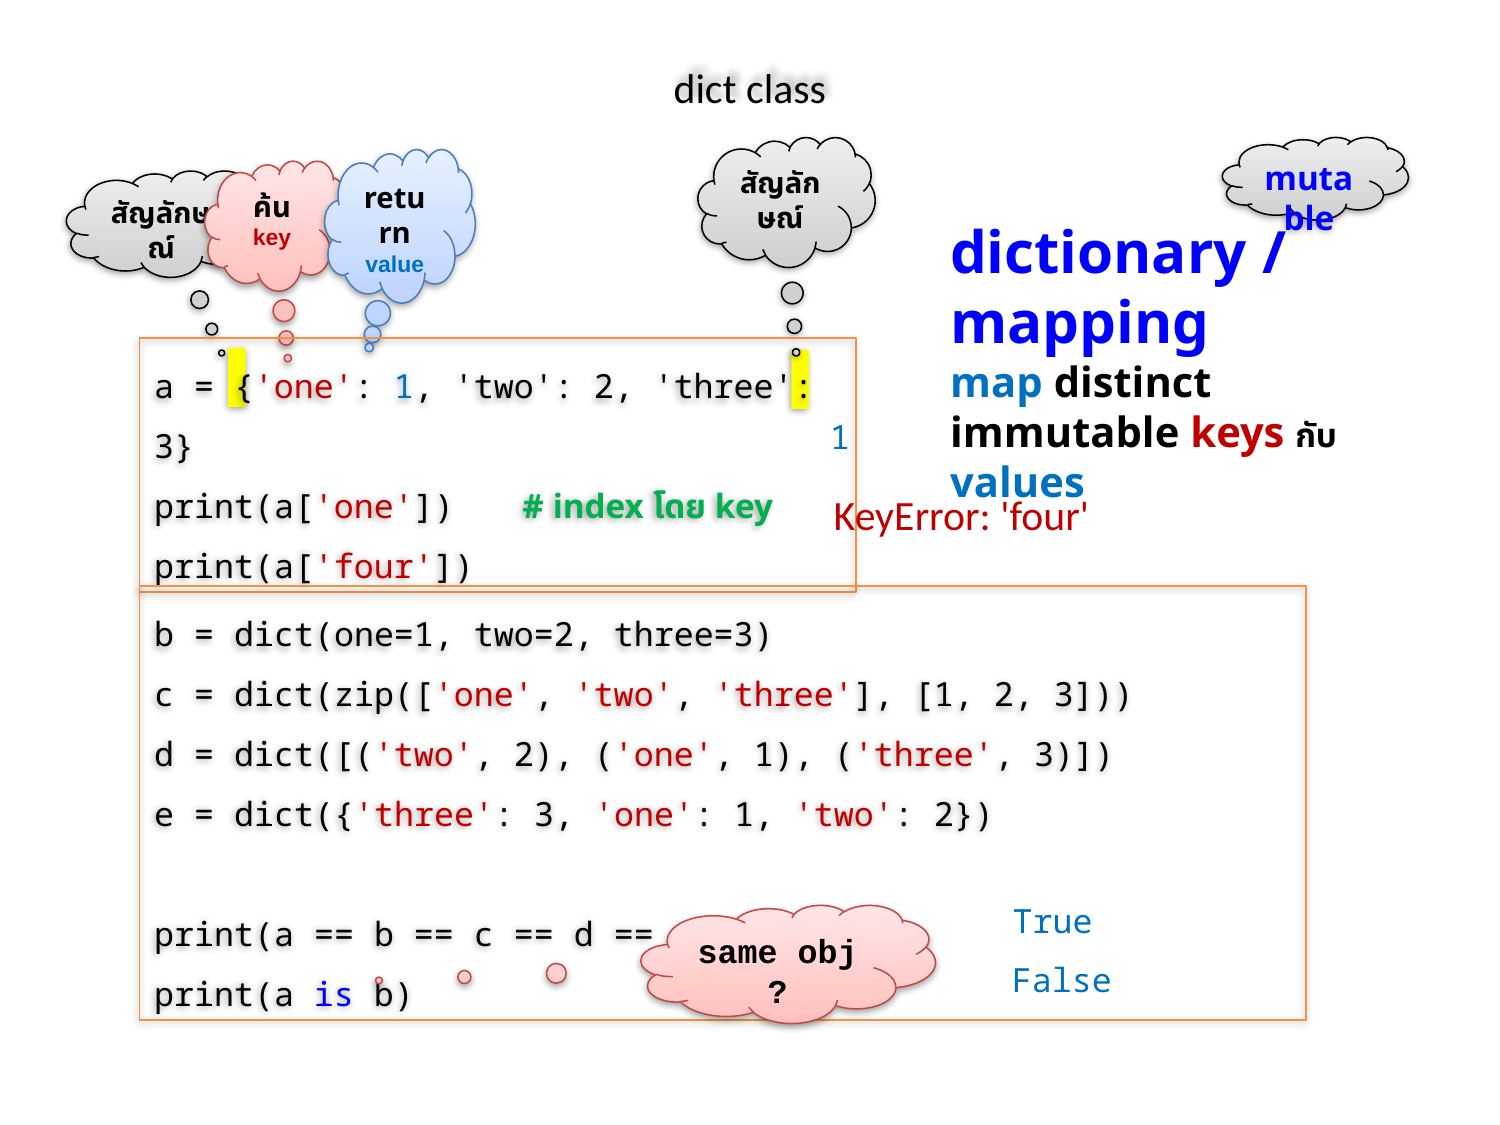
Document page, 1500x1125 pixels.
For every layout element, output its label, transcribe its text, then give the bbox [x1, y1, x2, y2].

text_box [935, 136, 1450, 446]
text_box True [998, 893, 1108, 948]
title dict class [35, 45, 1465, 128]
text_box same obj ? [640, 904, 937, 1025]
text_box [66, 136, 876, 410]
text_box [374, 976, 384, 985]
text_box 1 [815, 418, 865, 464]
text_box KeyError: 'four' [818, 456, 1105, 546]
text_box a = {'one': 1, 'two': 2, 'three': 3} print(a['one']) # index โดย key print(a['four']) [139, 418, 857, 583]
text_box False [997, 952, 1127, 1007]
text_box b = dict(one=1, two=2, three=3) c = dict(zip(['one', 'two', 'three'], [1, 2, 3])) d = dict([('two', 2), ('one', 1), ('three', 3)]) e = dict({'three': 3, 'one': 1, 'two': 2}) print(a == b == c == d == e) print(a is b) [139, 585, 1307, 1021]
text_box same obj ? [545, 962, 567, 984]
text_box same obj ? [457, 969, 472, 985]
